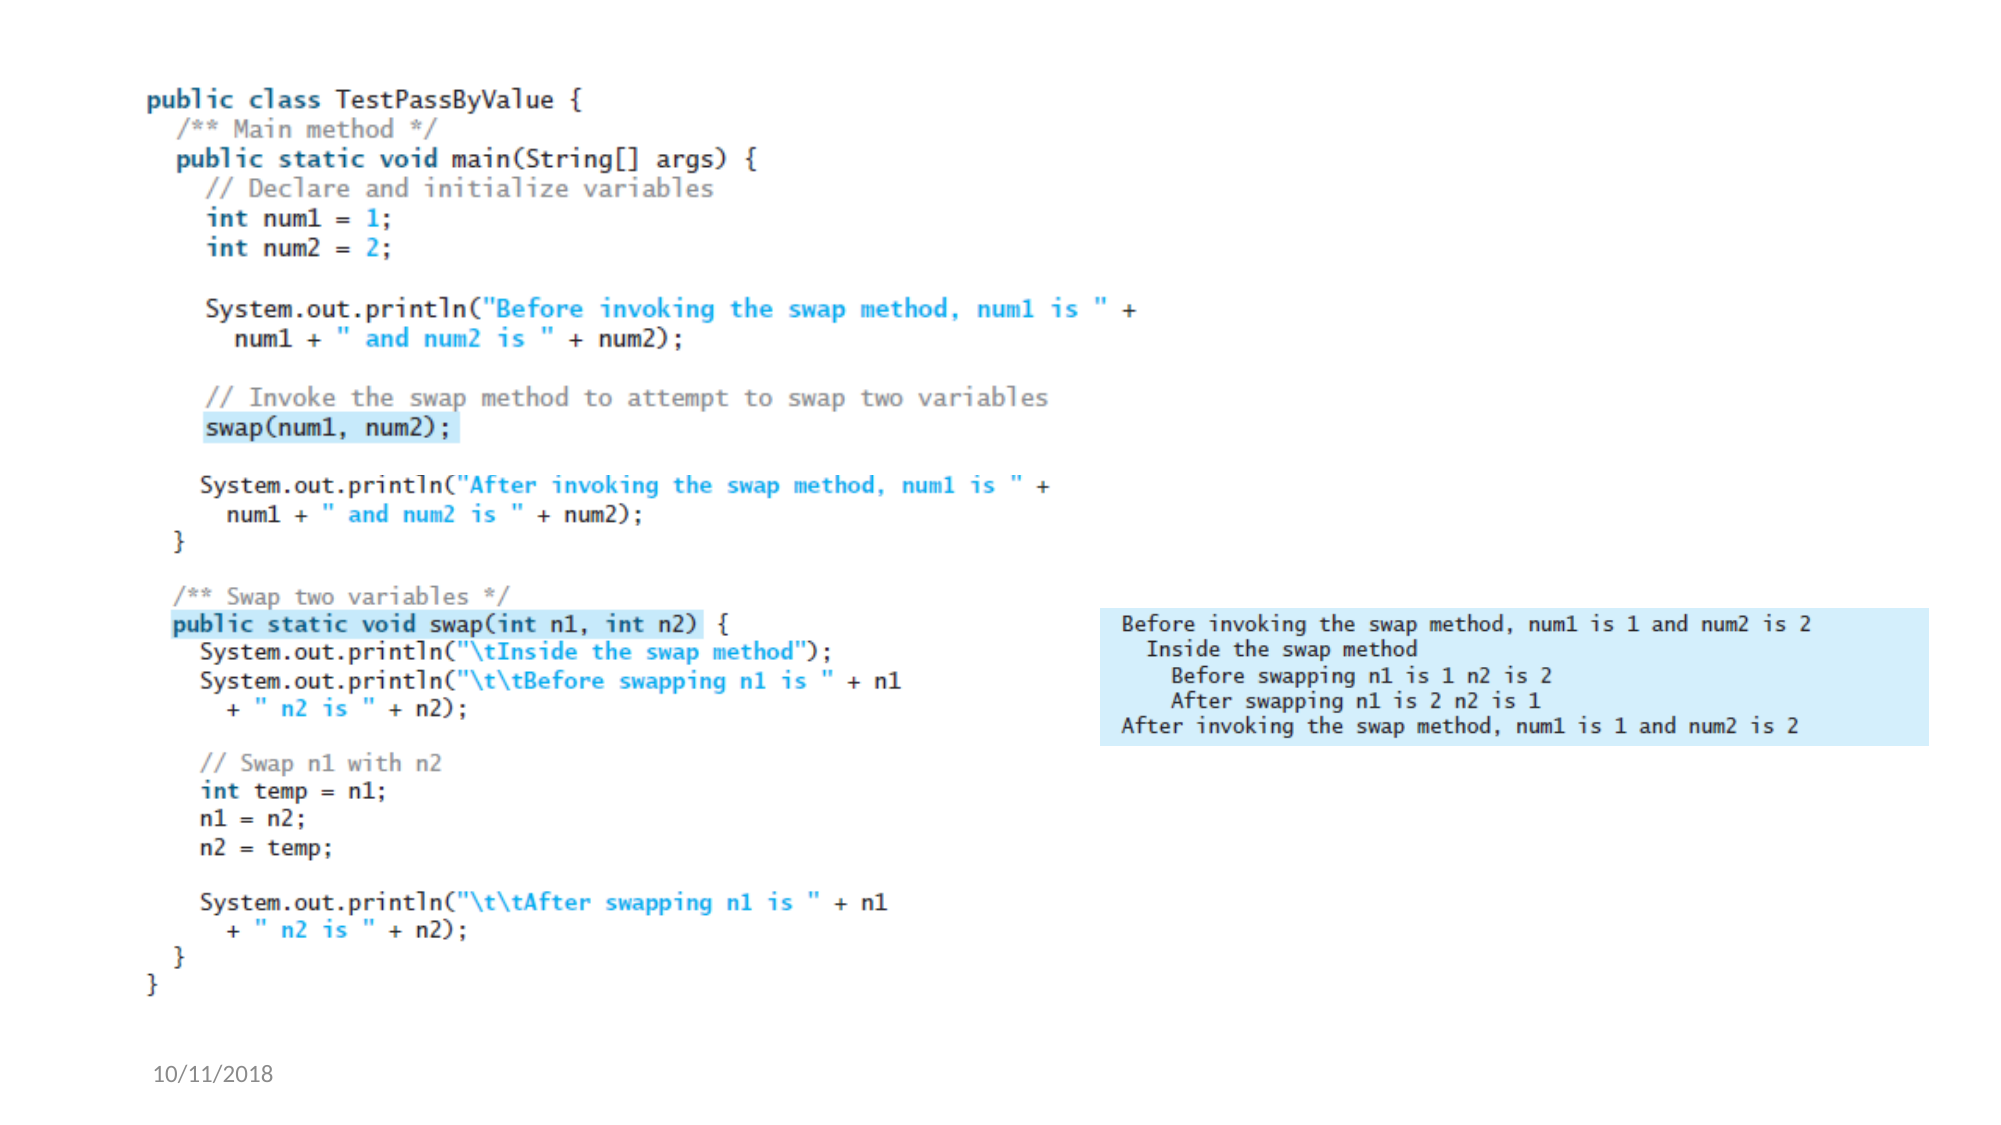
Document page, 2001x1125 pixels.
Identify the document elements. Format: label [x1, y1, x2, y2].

slide_number [137, 1042, 588, 1103]
picture [137, 79, 1174, 475]
picture [1100, 608, 1929, 746]
list [137, 475, 1069, 1017]
